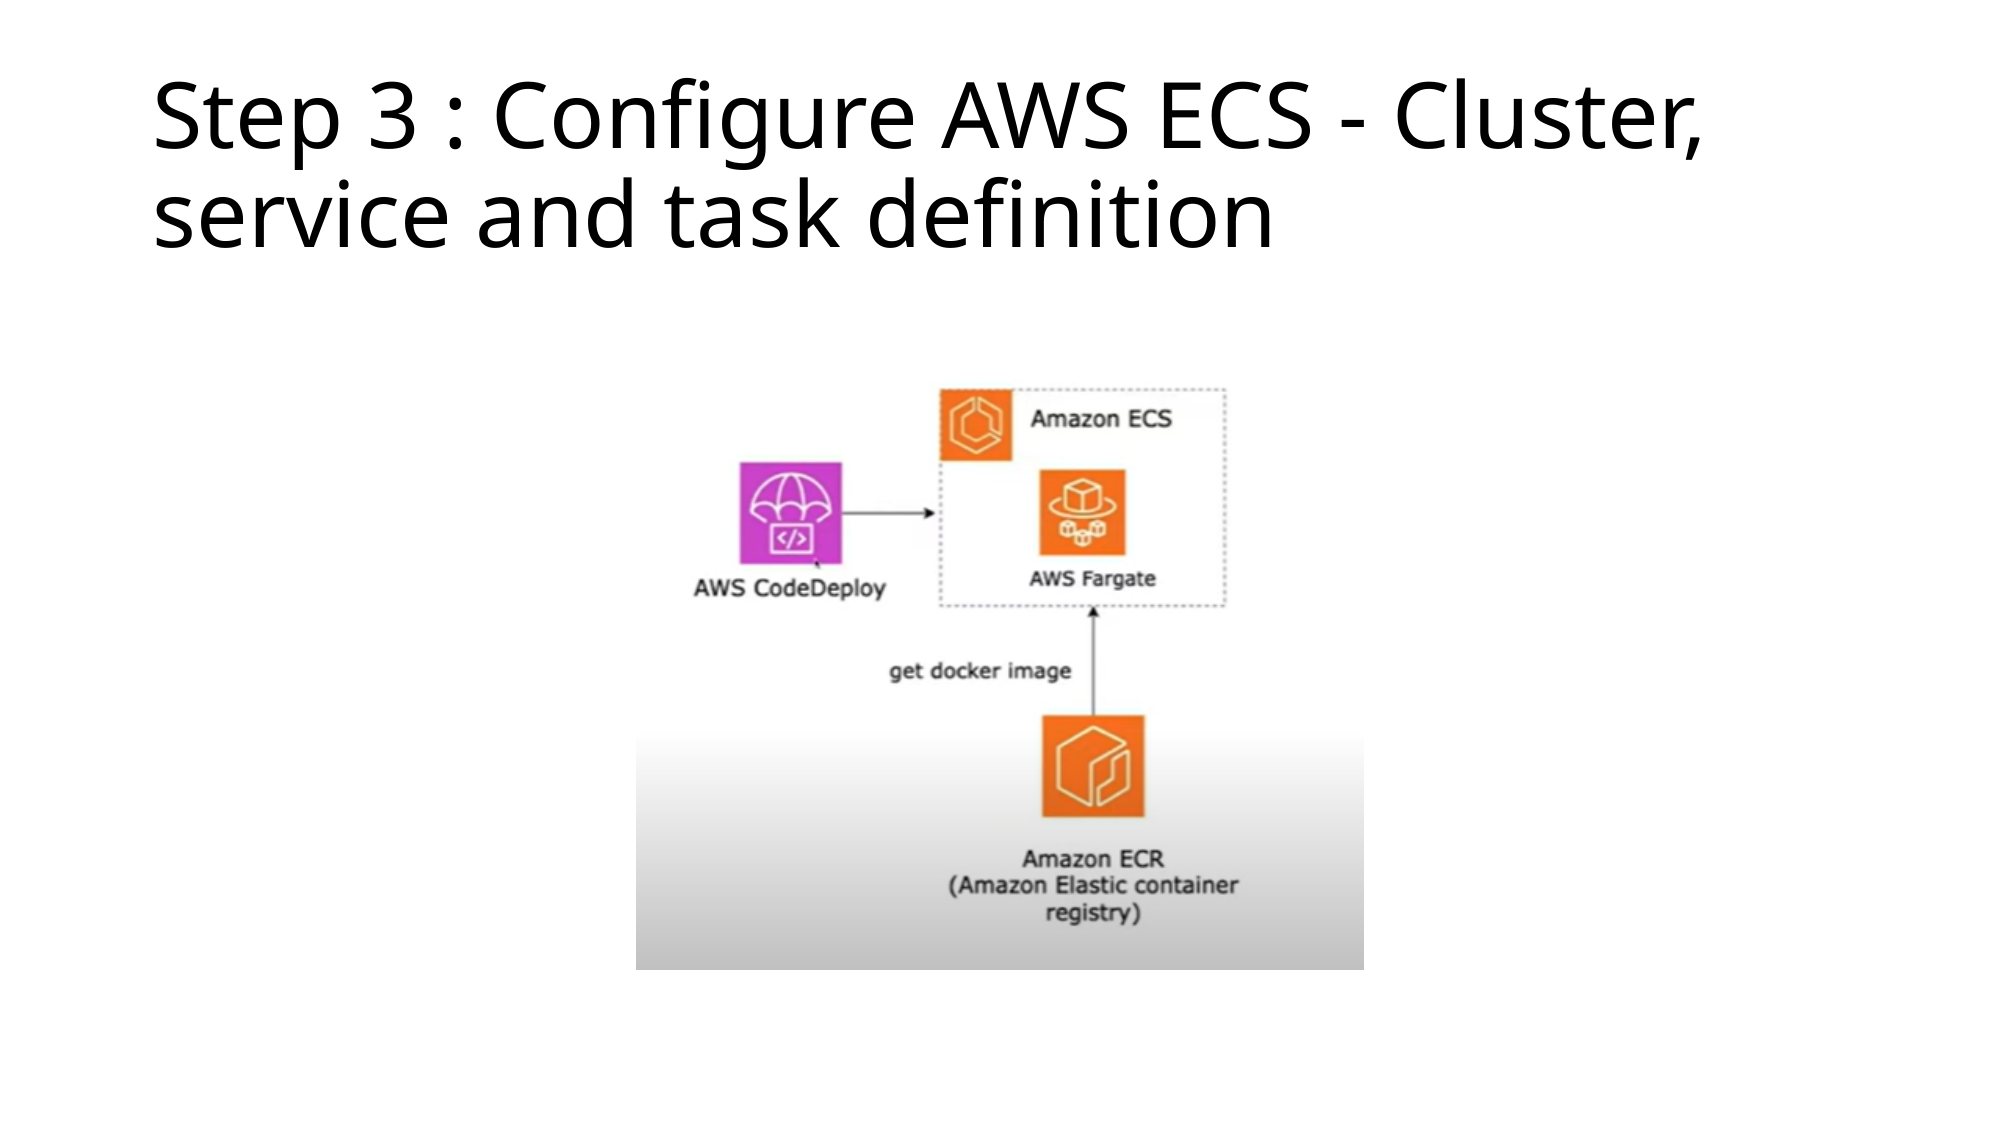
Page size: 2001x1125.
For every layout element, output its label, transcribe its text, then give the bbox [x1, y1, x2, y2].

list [636, 343, 1364, 970]
title Step 3 : Configure AWS ECS - Cluster, service and task definition [137, 59, 1863, 278]
